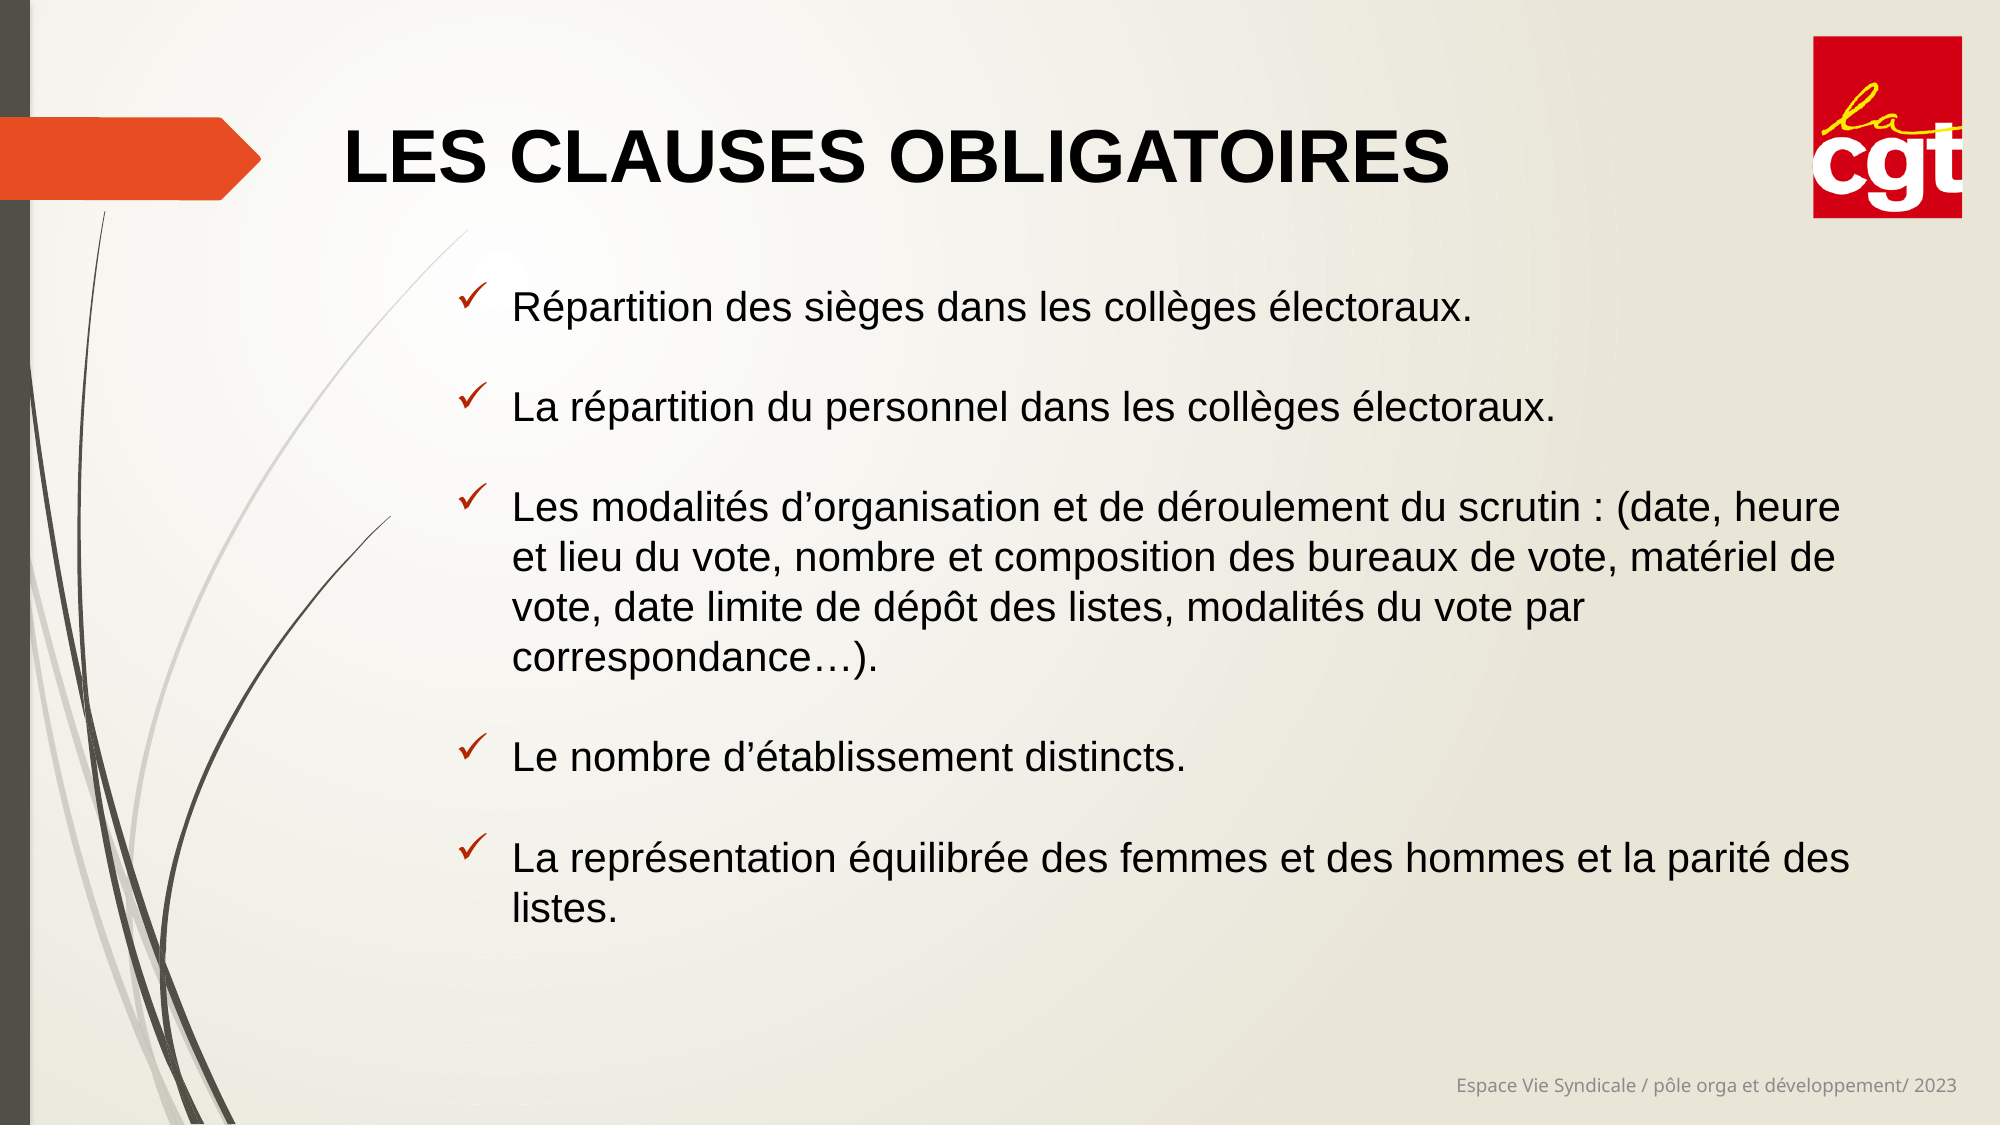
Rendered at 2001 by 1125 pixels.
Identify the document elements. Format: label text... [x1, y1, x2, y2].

text_box Répartition des sièges dans les collèges électoraux. La répartition du personnel dans les collèges électoraux. Les modalités d’organisation et de déroulement du scrutin : (date, heure et lieu du vote, nombre et composition des bureaux de vote, matériel de vote, date limite de dépôt des listes, modalités du vote par correspondance…). Le nombre d’établissement distincts. La représentation équilibrée des femmes et des hommes et la parité des listes. [440, 272, 1898, 1026]
footer Espace Vie Syndicale / pôle orga et développement/ 2023 [1441, 1066, 2000, 1125]
picture [1807, 33, 1967, 221]
text_box LES CLAUSES OBLIGATOIRES [328, 99, 1803, 205]
